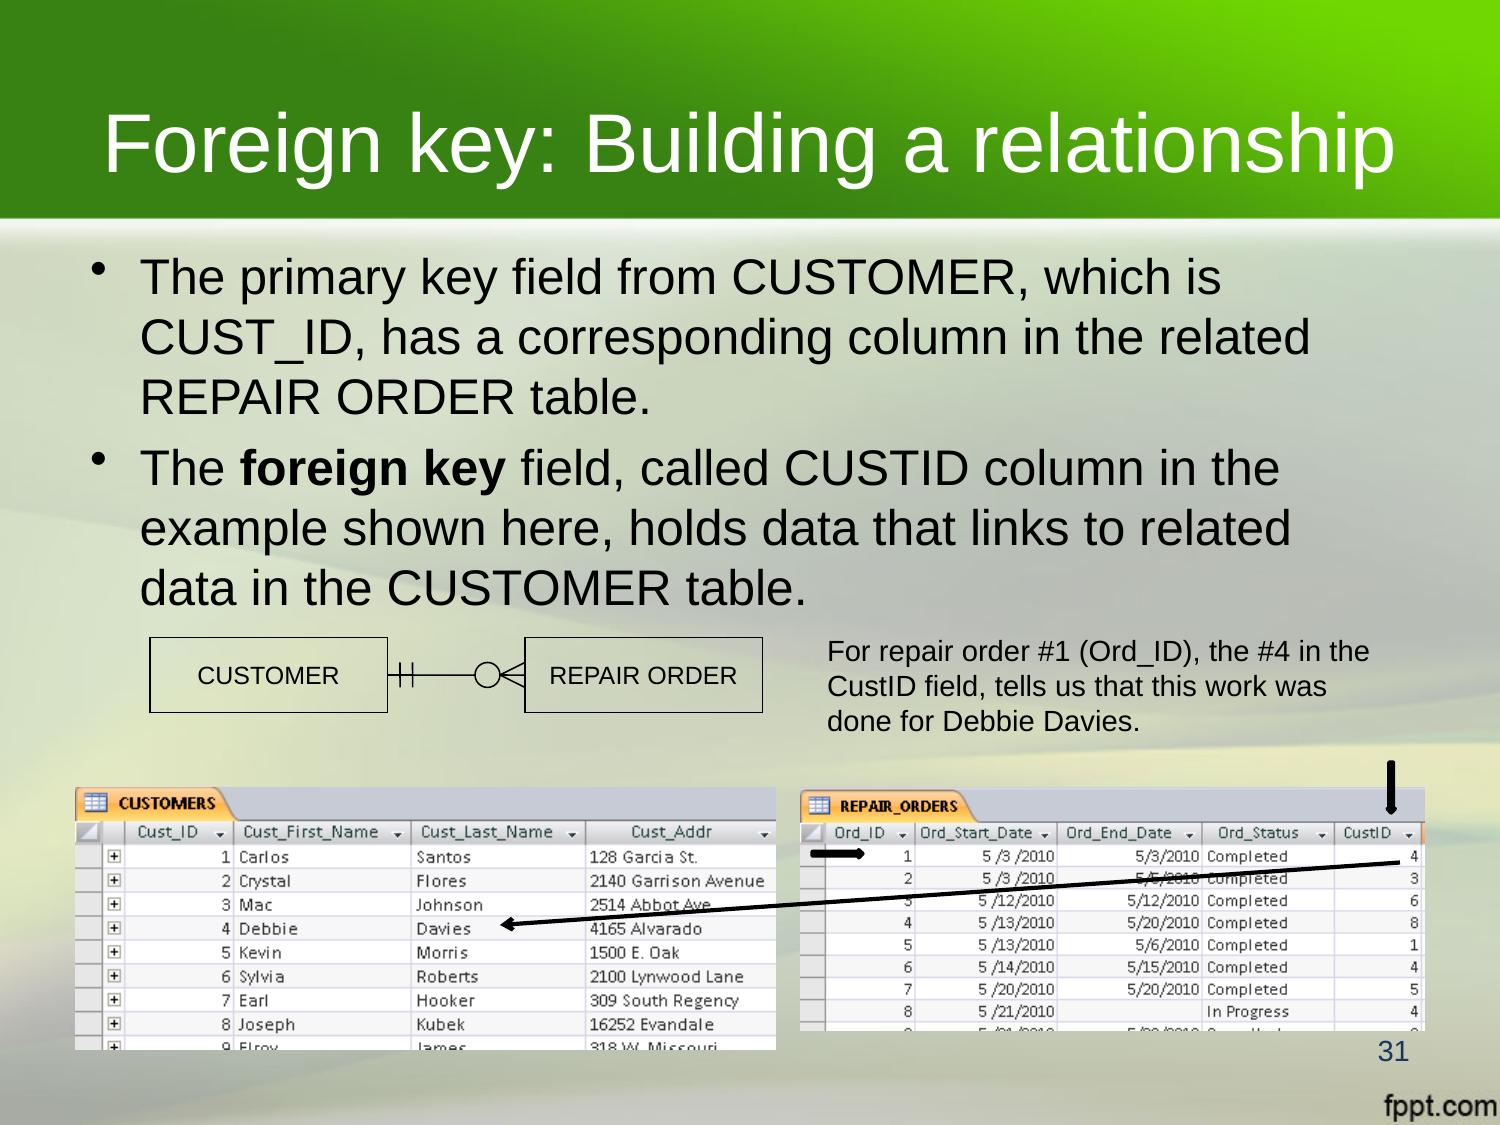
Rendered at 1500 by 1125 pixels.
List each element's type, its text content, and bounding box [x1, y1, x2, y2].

title Foreign key: Building a relationship [74, 44, 1426, 233]
picture [0, 0, 1500, 1125]
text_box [499, 862, 1401, 926]
list The primary key field from CUSTOMER, which is CUST_ID, has a corresponding column in the related REPAIR ORDER table. The foreign key field, called CUSTID column in the example shown here, holds data that links to related data in the CUSTOMER table. [74, 237, 1413, 626]
text_box For repair order #1 (Ord_ID), the #4 in the CustID field, tells us that this work was done for Debbie Davies. [812, 624, 1400, 745]
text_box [149, 637, 763, 713]
text_box [1387, 760, 1396, 785]
slide_number 31 [1074, 1038, 1426, 1103]
